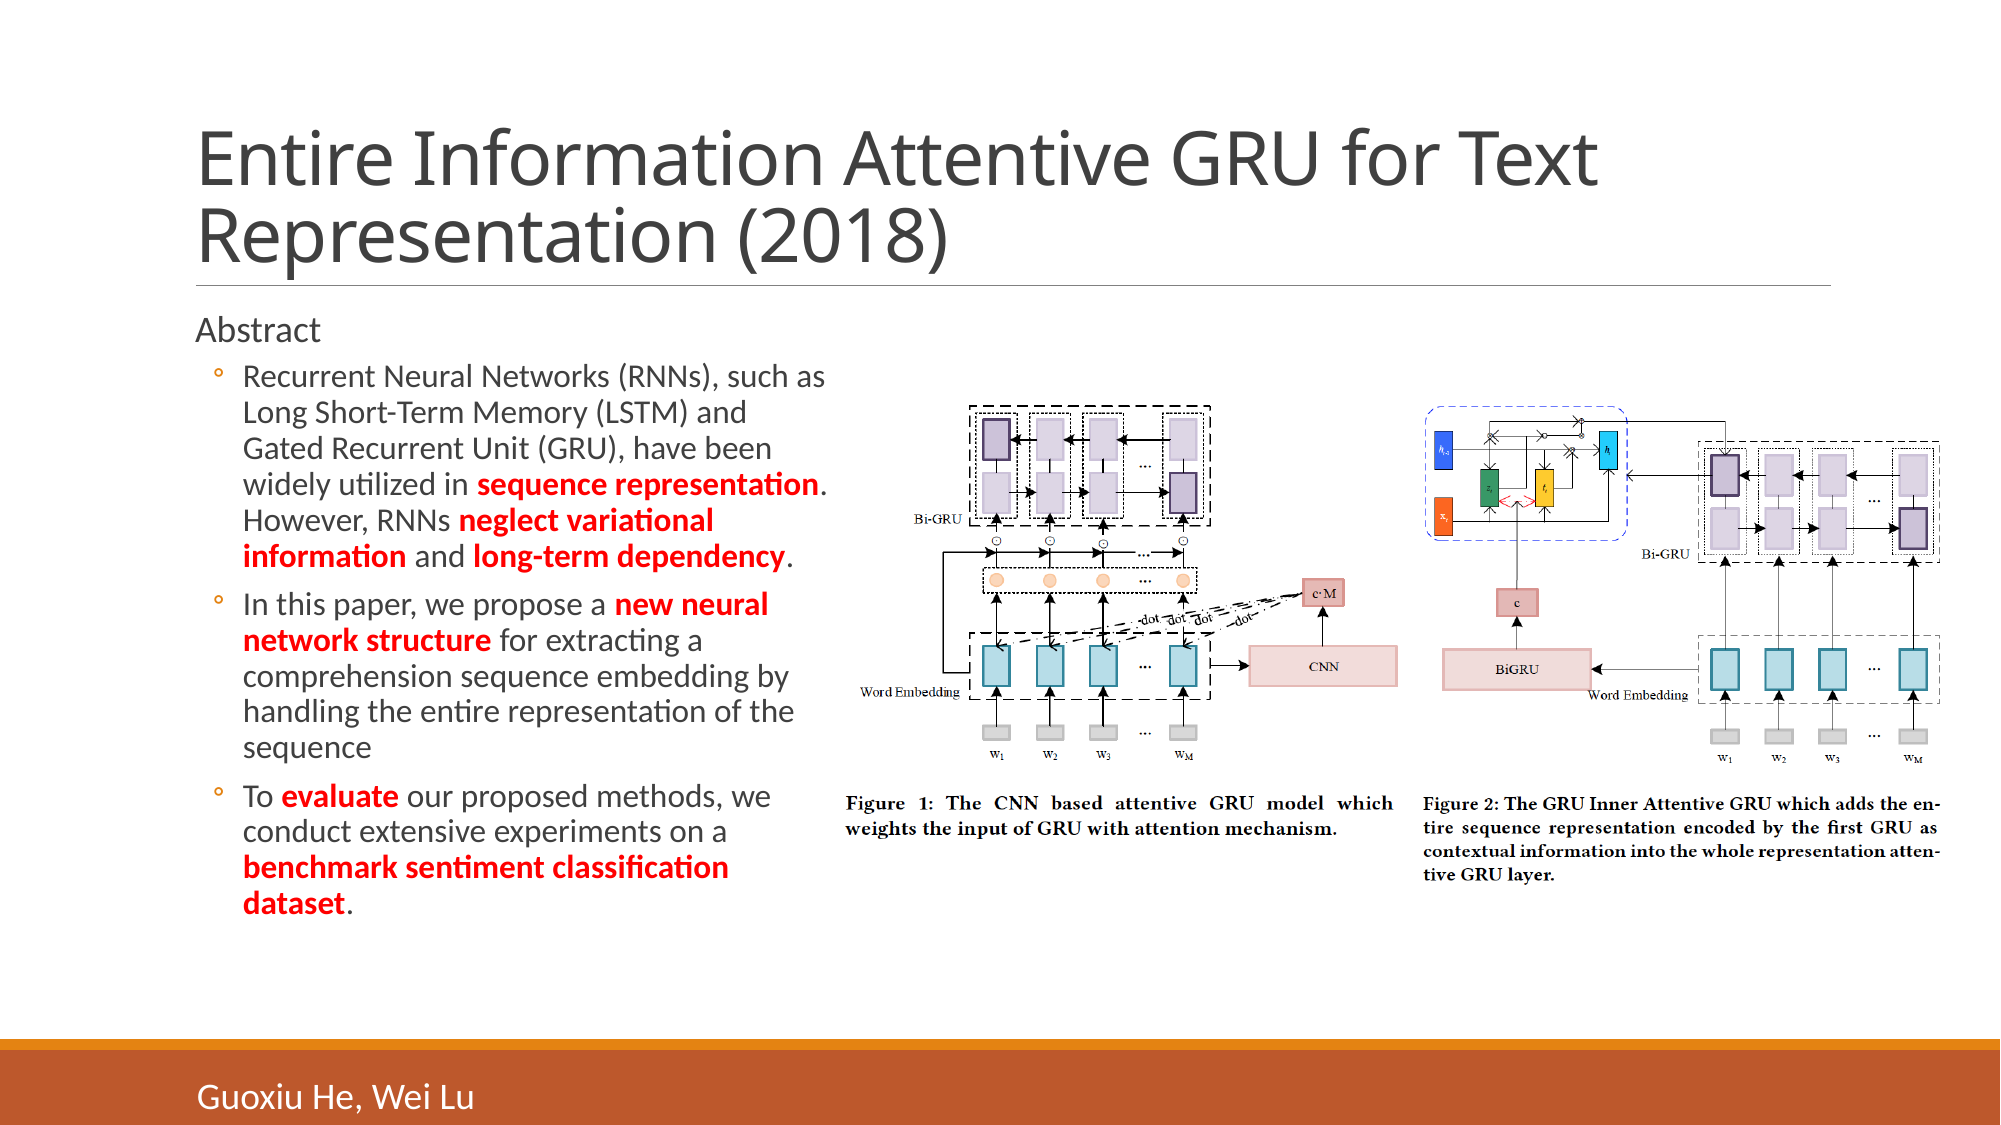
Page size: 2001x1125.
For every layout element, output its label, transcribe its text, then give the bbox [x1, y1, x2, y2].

list Abstract Recurrent Neural Networks (RNNs), such as Long Short-Term Memory (LSTM) and Gated Recurrent Unit (GRU), have been widely utilized in sequence representation. However, RNNs neglect variational information and long-term dependency. In this paper, we propose a new neural network structure for extracting a comprehension sequence embedding by handling the entire representation of the sequence To evaluate our proposed methods, we conduct extensive experiments on a benchmark sentiment classification dataset. [180, 302, 836, 963]
title Entire Information Attentive GRU for Text Representation (2018) [180, 47, 1830, 285]
picture [1411, 392, 1952, 891]
picture [842, 392, 1406, 845]
text_box Guoxiu He, Wei Lu [182, 1064, 491, 1125]
